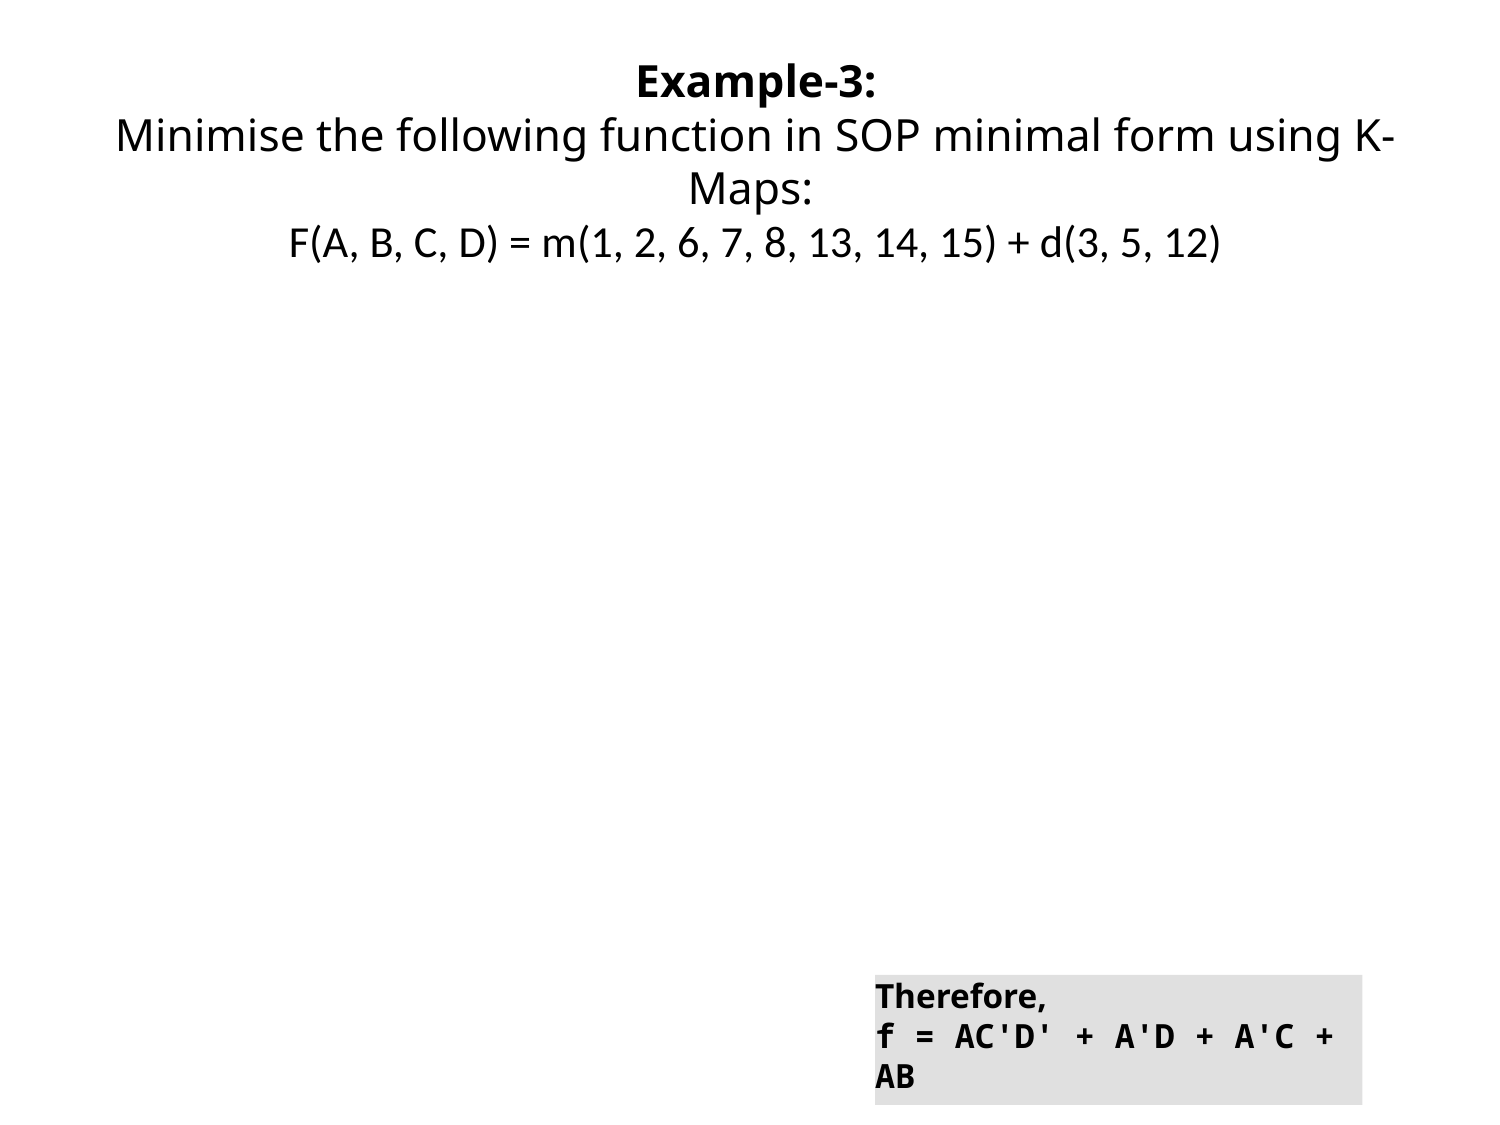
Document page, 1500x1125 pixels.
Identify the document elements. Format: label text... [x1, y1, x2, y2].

text_box Therefore, f = AC'D' + A'D + A'C + AB [875, 974, 1363, 1105]
title Example-3: Minimise the following function in SOP minimal form using K-Maps: F(A, B, C, D) = m(1, 2, 6, 7, 8, 13, 14, 15) + d(3, 5, 12) [75, 45, 1438, 275]
